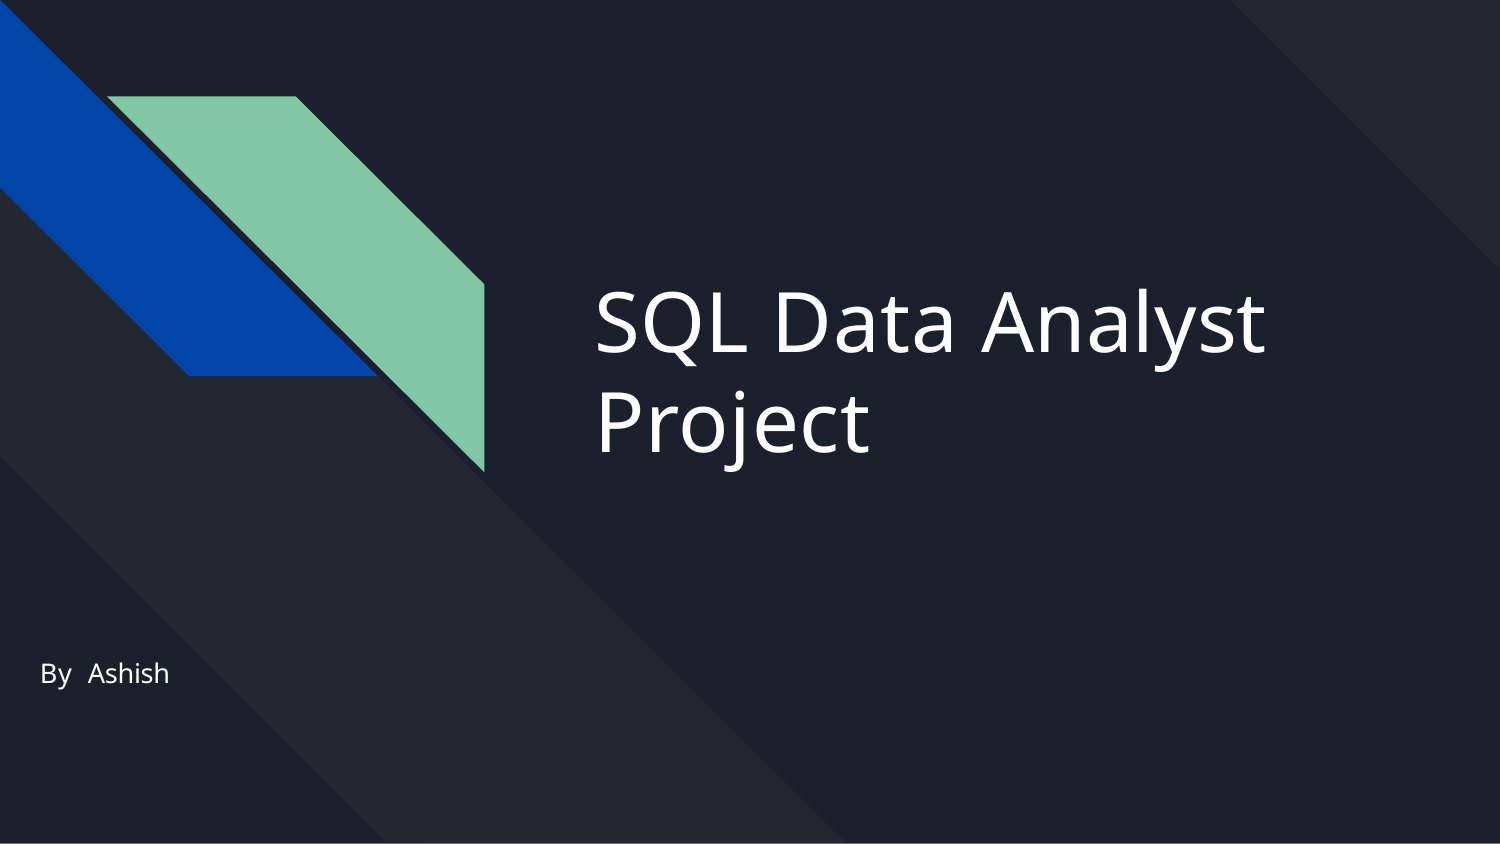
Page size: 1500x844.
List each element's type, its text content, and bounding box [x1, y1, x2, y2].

text_box By Ashish [37, 654, 268, 690]
title SQL Data Analyst Project [592, 267, 1319, 470]
